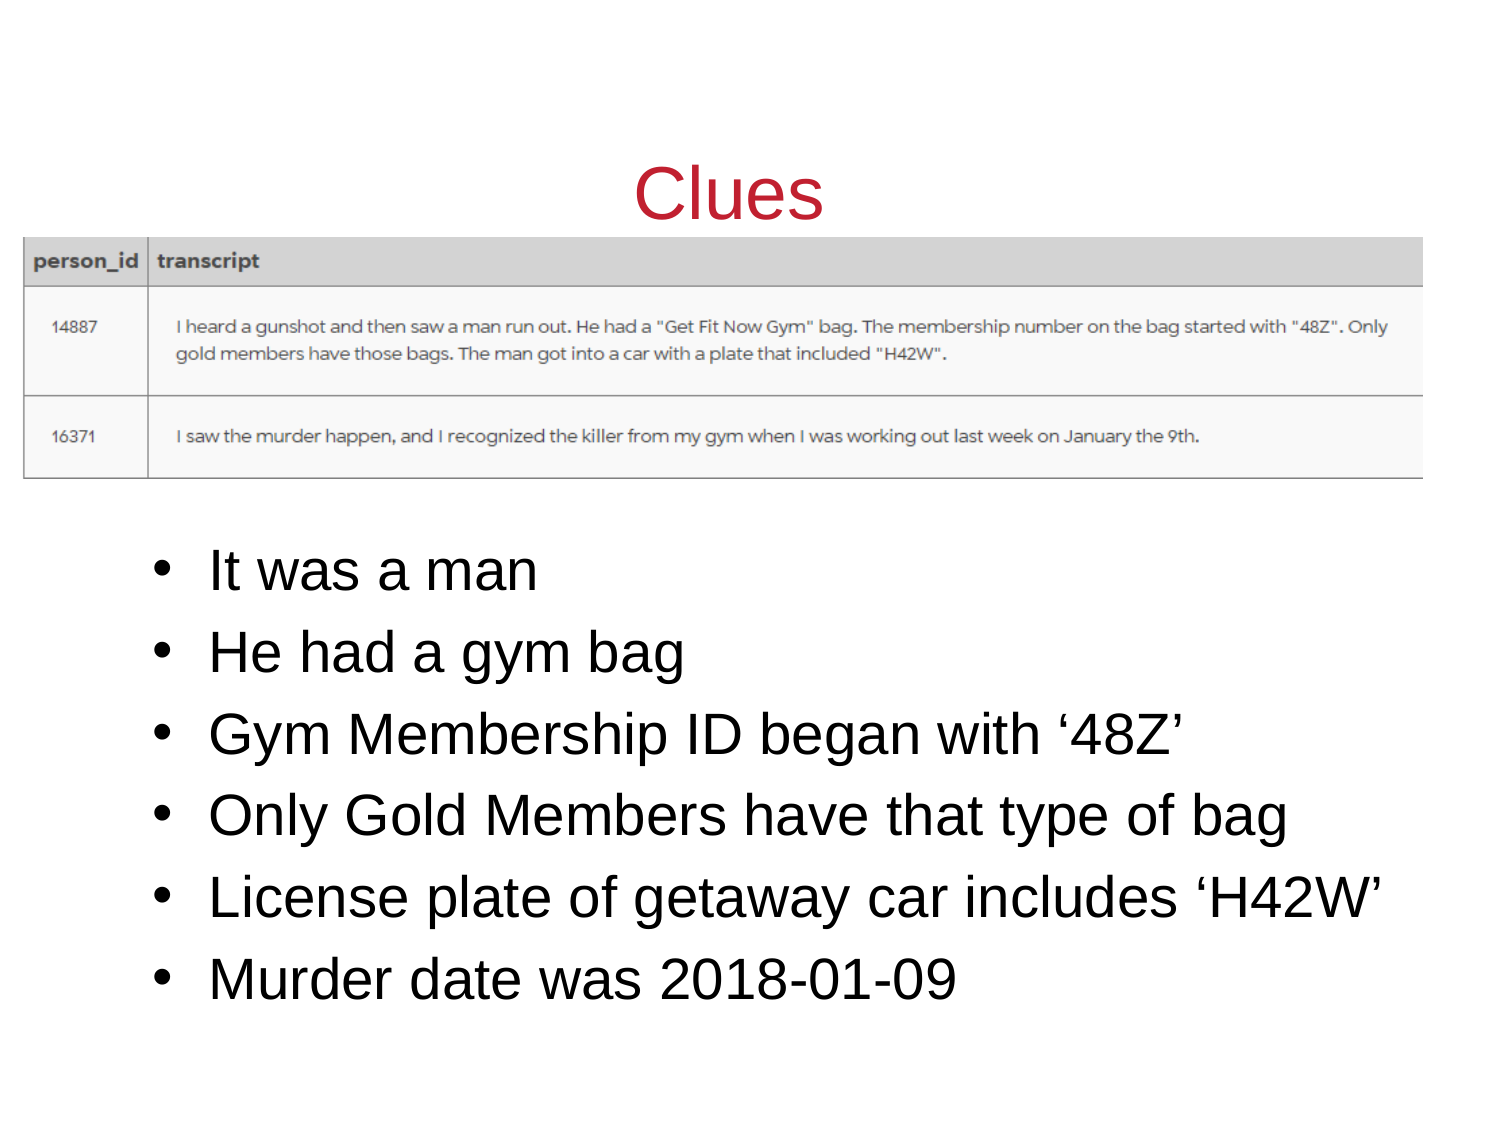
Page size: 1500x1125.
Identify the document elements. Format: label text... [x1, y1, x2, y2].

list It was a man He had a gym bag Gym Membership ID began with ‘48Z’ Only Gold Members have that type of bag License plate of getaway car includes ‘H42W’ Murder date was 2018-01-09 [137, 525, 1403, 1025]
title Clues [75, 137, 1425, 237]
picture [22, 237, 1423, 480]
